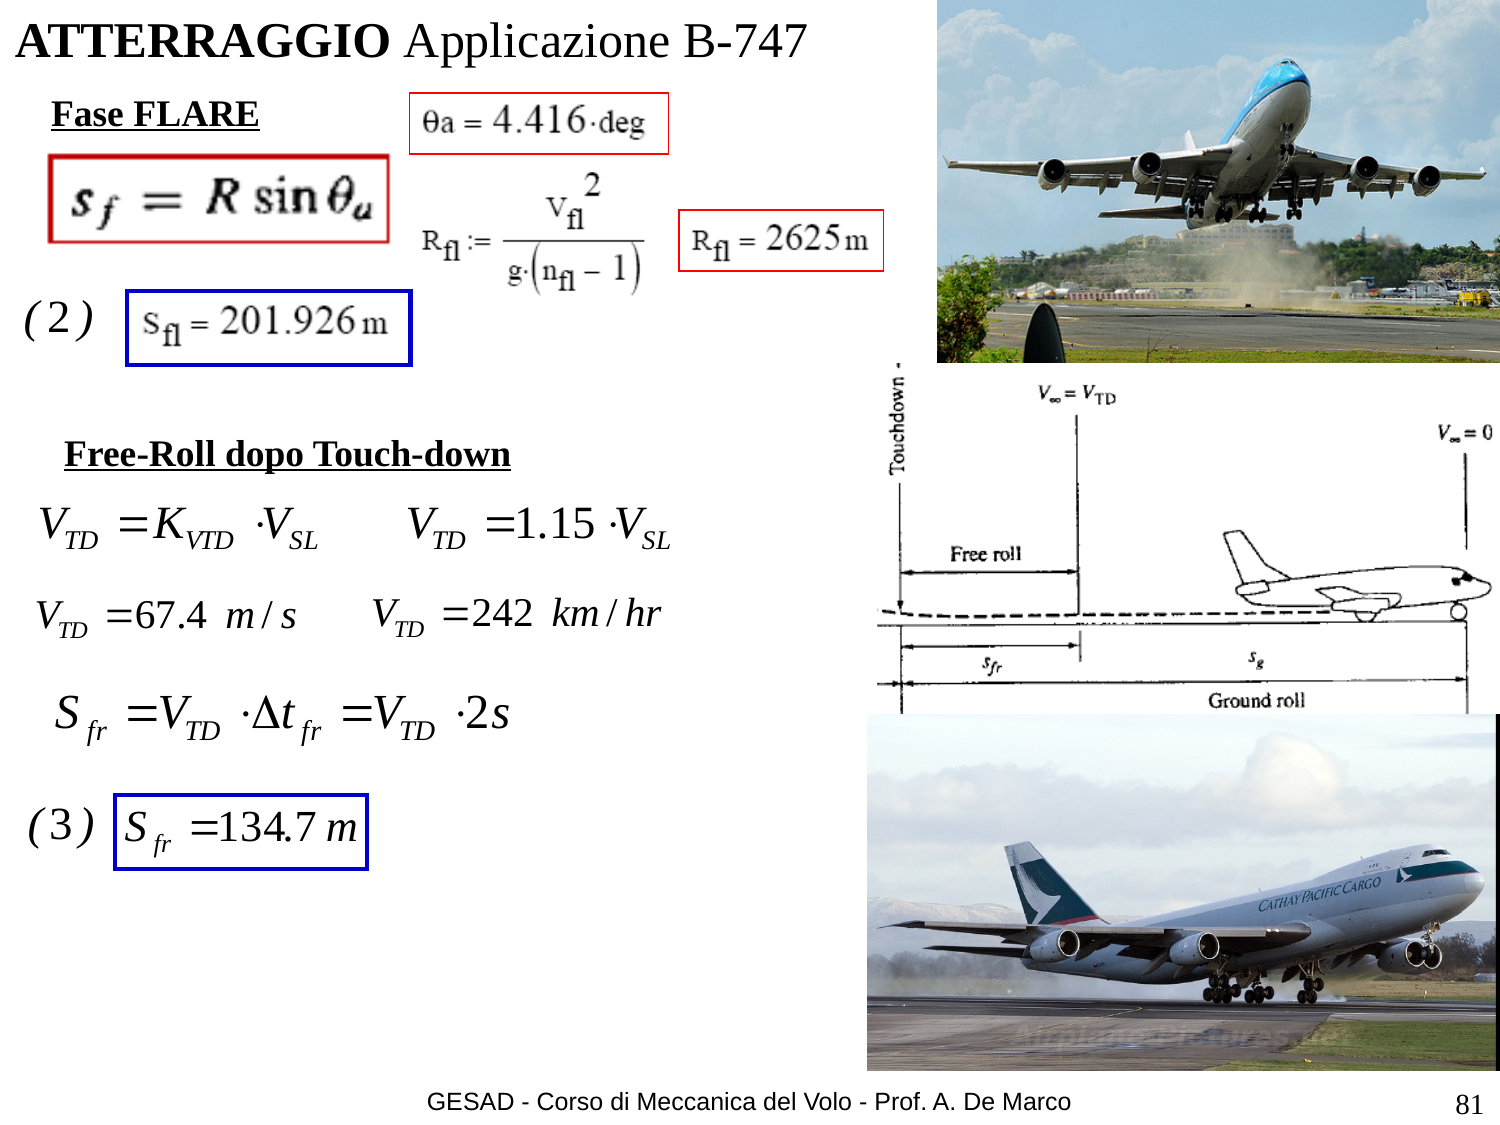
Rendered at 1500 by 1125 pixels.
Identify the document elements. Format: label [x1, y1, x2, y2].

picture [866, 0, 1500, 1071]
text_box [19, 289, 98, 352]
text_box [368, 585, 673, 644]
text_box [0, 491, 876, 562]
picture [409, 93, 669, 154]
footer [300, 1077, 1200, 1125]
slide_number [1312, 1077, 1500, 1125]
text_box [32, 587, 305, 646]
text_box [49, 421, 527, 482]
text_box [116, 796, 365, 868]
picture [128, 163, 665, 364]
text_box [36, 81, 276, 142]
picture [679, 210, 883, 271]
text_box [46, 679, 519, 758]
picture [46, 152, 393, 247]
text_box [23, 796, 102, 859]
text_box [0, 0, 937, 75]
